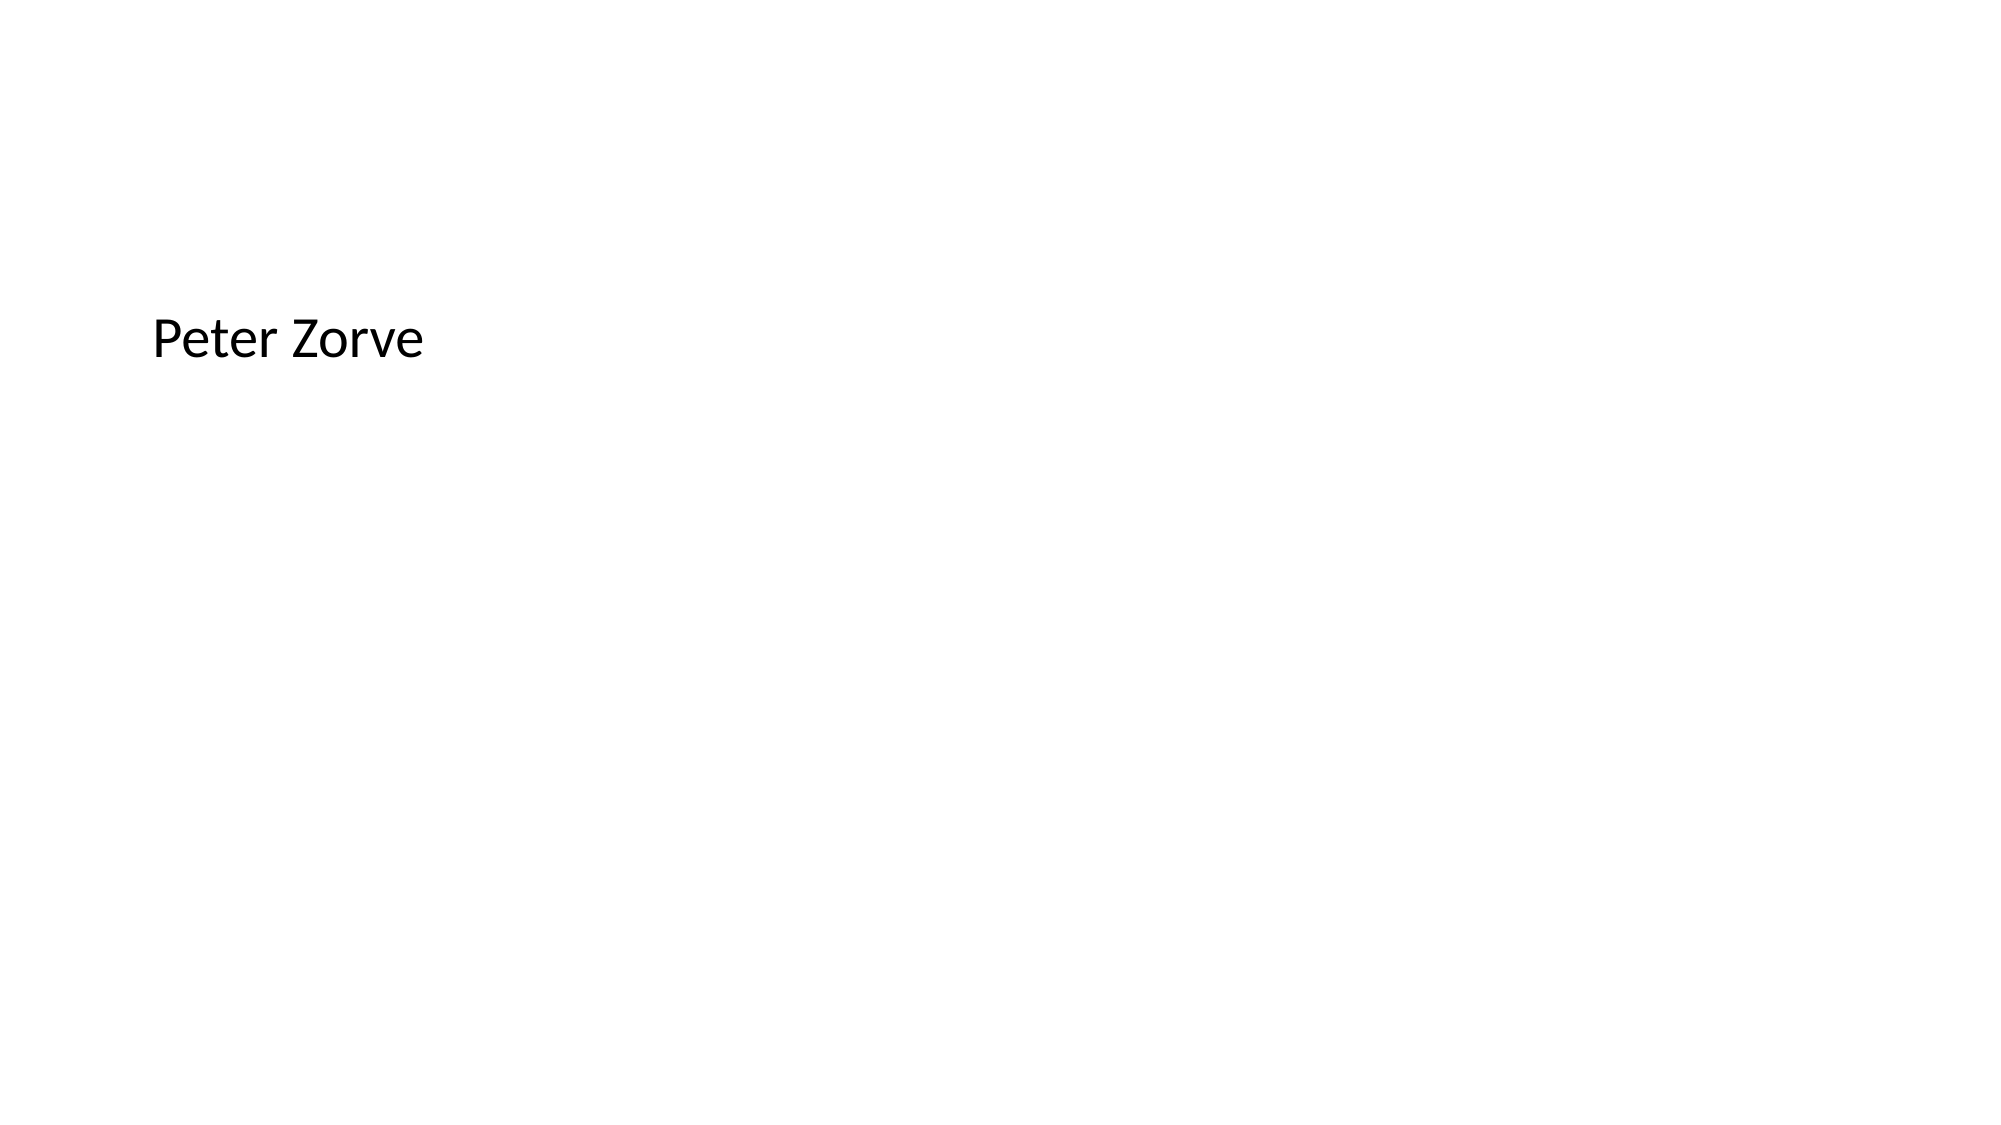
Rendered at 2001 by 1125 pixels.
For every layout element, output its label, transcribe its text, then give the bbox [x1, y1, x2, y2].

list Peter Zorve [137, 299, 487, 411]
